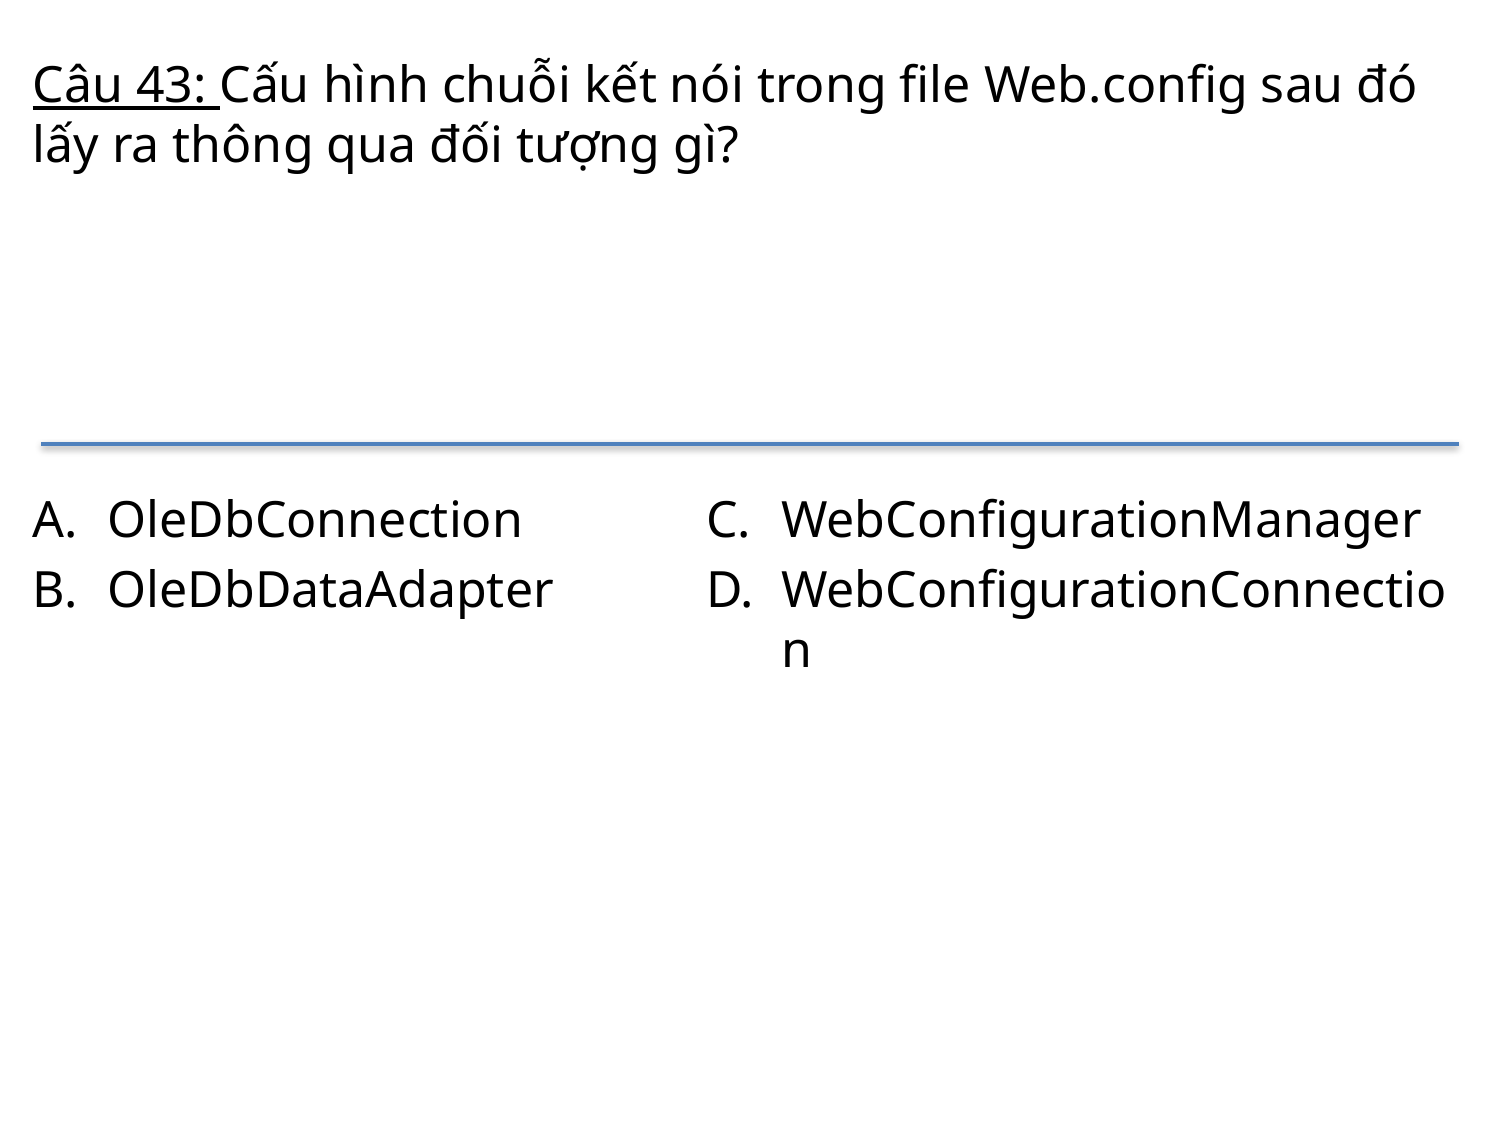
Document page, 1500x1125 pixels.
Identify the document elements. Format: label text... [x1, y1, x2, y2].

title Câu 43: Cấu hình chuỗi kết nói trong file Web.config sau đó lấy ra thông qua đối tượng gì? [17, 45, 1483, 433]
list OleDbConnection OleDbDataAdapter [17, 479, 690, 988]
list WebConfigurationManager WebConfigurationConnection [690, 479, 1483, 988]
